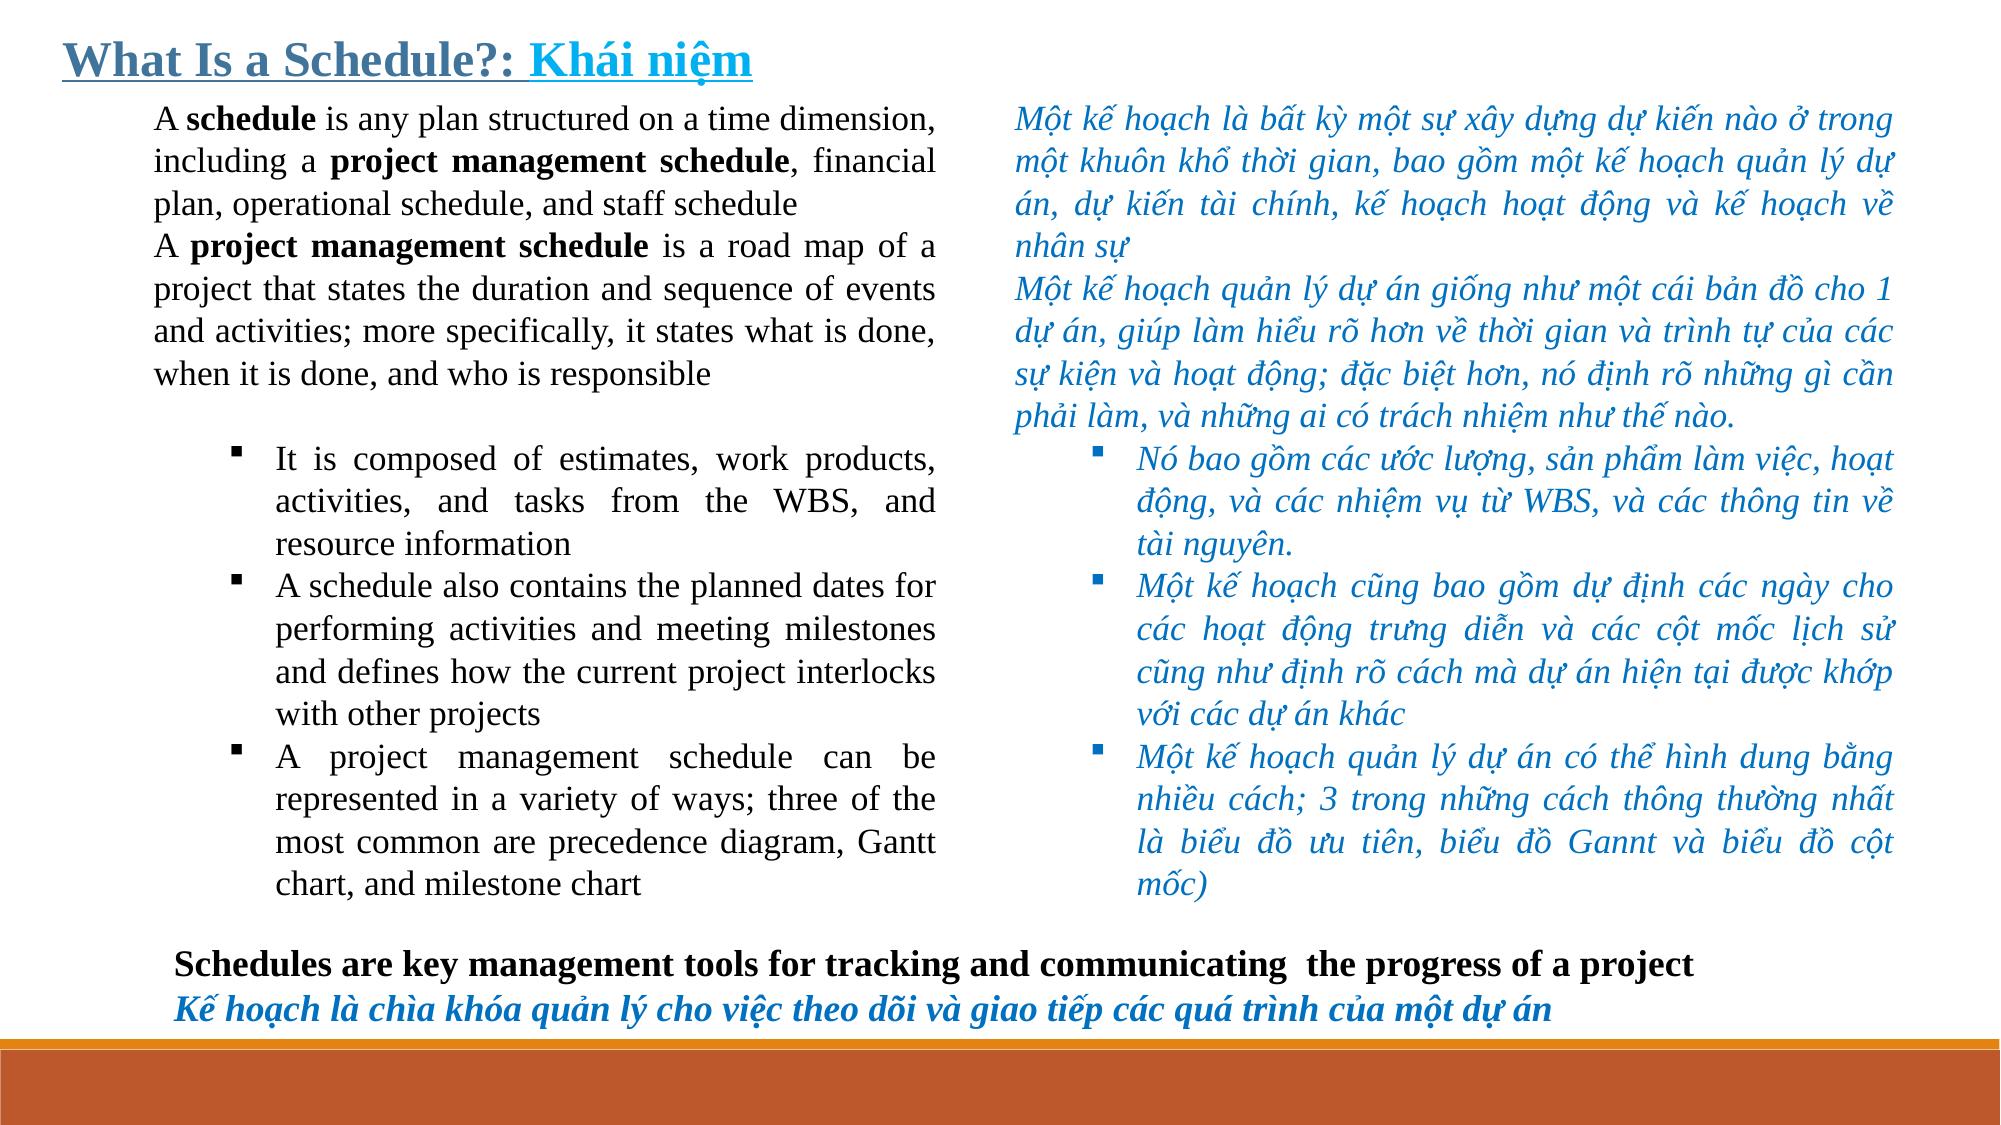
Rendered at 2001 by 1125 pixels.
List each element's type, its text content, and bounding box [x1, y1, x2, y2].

text_box Một kế hoạch là bất kỳ một sự xây dựng dự kiến nào ở trong một khuôn khổ thời gian, bao gồm một kế hoạch quản lý dự án, dự kiến tài chính, kế hoạch hoạt động và kế hoạch về nhân sự Một kế hoạch quản lý dự án giống như một cái bản đồ cho 1 dự án, giúp làm hiểu rõ hơn về thời gian và trình tự của các sự kiện và hoạt động; đặc biệt hơn, nó định rõ những gì cần phải làm, và những ai có trách nhiệm như thế nào. Nó bao gồm các ước lượng, sản phẩm làm việc, hoạt động, và các nhiệm vụ từ WBS, và các thông tin về tài nguyên. Một kế hoạch cũng bao gồm dự định các ngày cho các hoạt động trưng diễn và các cột mốc lịch sử cũng như định rõ cách mà dự án hiện tại được khớp với các dự án khác Một kế hoạch quản lý dự án có thể hình dung bằng nhiều cách; 3 trong những cách thông thường nhất là biểu đồ ưu tiên, biểu đồ Gannt và biểu đồ cột mốc) [999, 87, 1909, 911]
text_box Schedules are key management tools for tracking and communicating the progress of a project Kế hoạch là chìa khóa quản lý cho việc theo dõi và giao tiếp các quá trình của một dự án [159, 931, 1744, 1037]
text_box What Is a Schedule?: Khái niệm [47, 19, 1104, 155]
text_box A schedule is any plan structured on a time dimension, including a project management schedule, financial plan, operational schedule, and staff schedule A project management schedule is a road map of a project that states the duration and sequence of events and activities; more specifically, it states what is done, when it is done, and who is responsible It is composed of estimates, work products, activities, and tasks from the WBS, and resource information A schedule also contains the planned dates for performing activities and meeting milestones and defines how the current project interlocks with other projects A project management schedule can be represented in a variety of ways; three of the most common are precedence diagram, Gantt chart, and milestone chart [138, 87, 952, 911]
